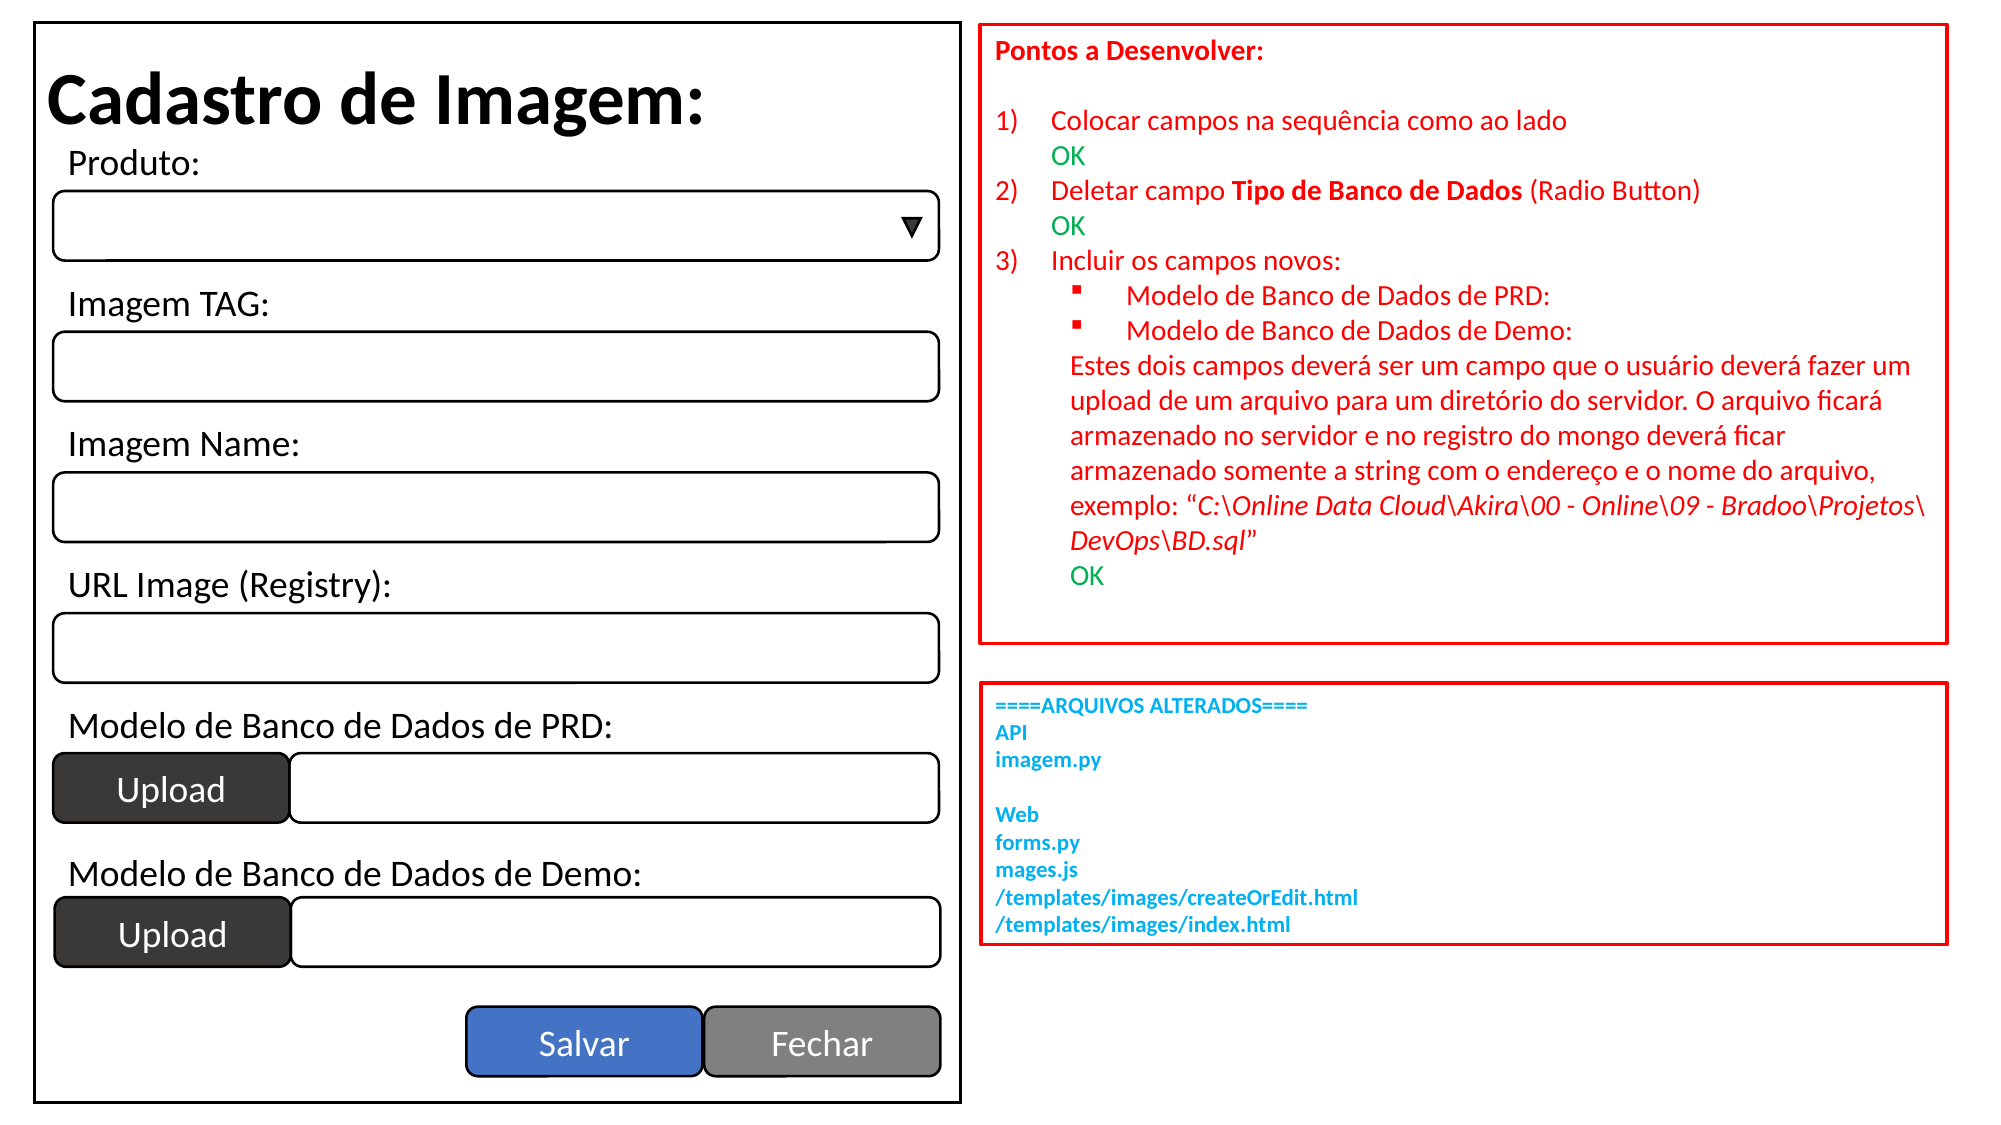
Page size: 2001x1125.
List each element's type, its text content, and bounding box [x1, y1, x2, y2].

text_box [901, 217, 923, 239]
text_box [34, 21, 962, 1103]
text_box ====ARQUIVOS ALTERADOS==== API imagem.py Web forms.py mages.js /templates/images/createOrEdit.html /templates/images/index.html [980, 682, 1947, 945]
text_box Pontos a Desenvolver: Colocar campos na sequência como ao lado OK Deletar campo Tipo de Banco de Dados (Radio Button) OK Incluir os campos novos: Modelo de Banco de Dados de PRD: Modelo de Banco de Dados de Demo: Estes dois campos deverá ser um campo que o usuário deverá fazer um upload de um arquivo para um diretório do servidor. O arquivo ficará armazenado no servidor e no registro do mongo deverá ficar armazenado somente a string com o endereço e o nome do arquivo, exemplo: “C:\Online Data Cloud\Akira\00 - Online\09 - Bradoo\Projetos\DevOps\BD.sql” OK [980, 24, 1947, 644]
